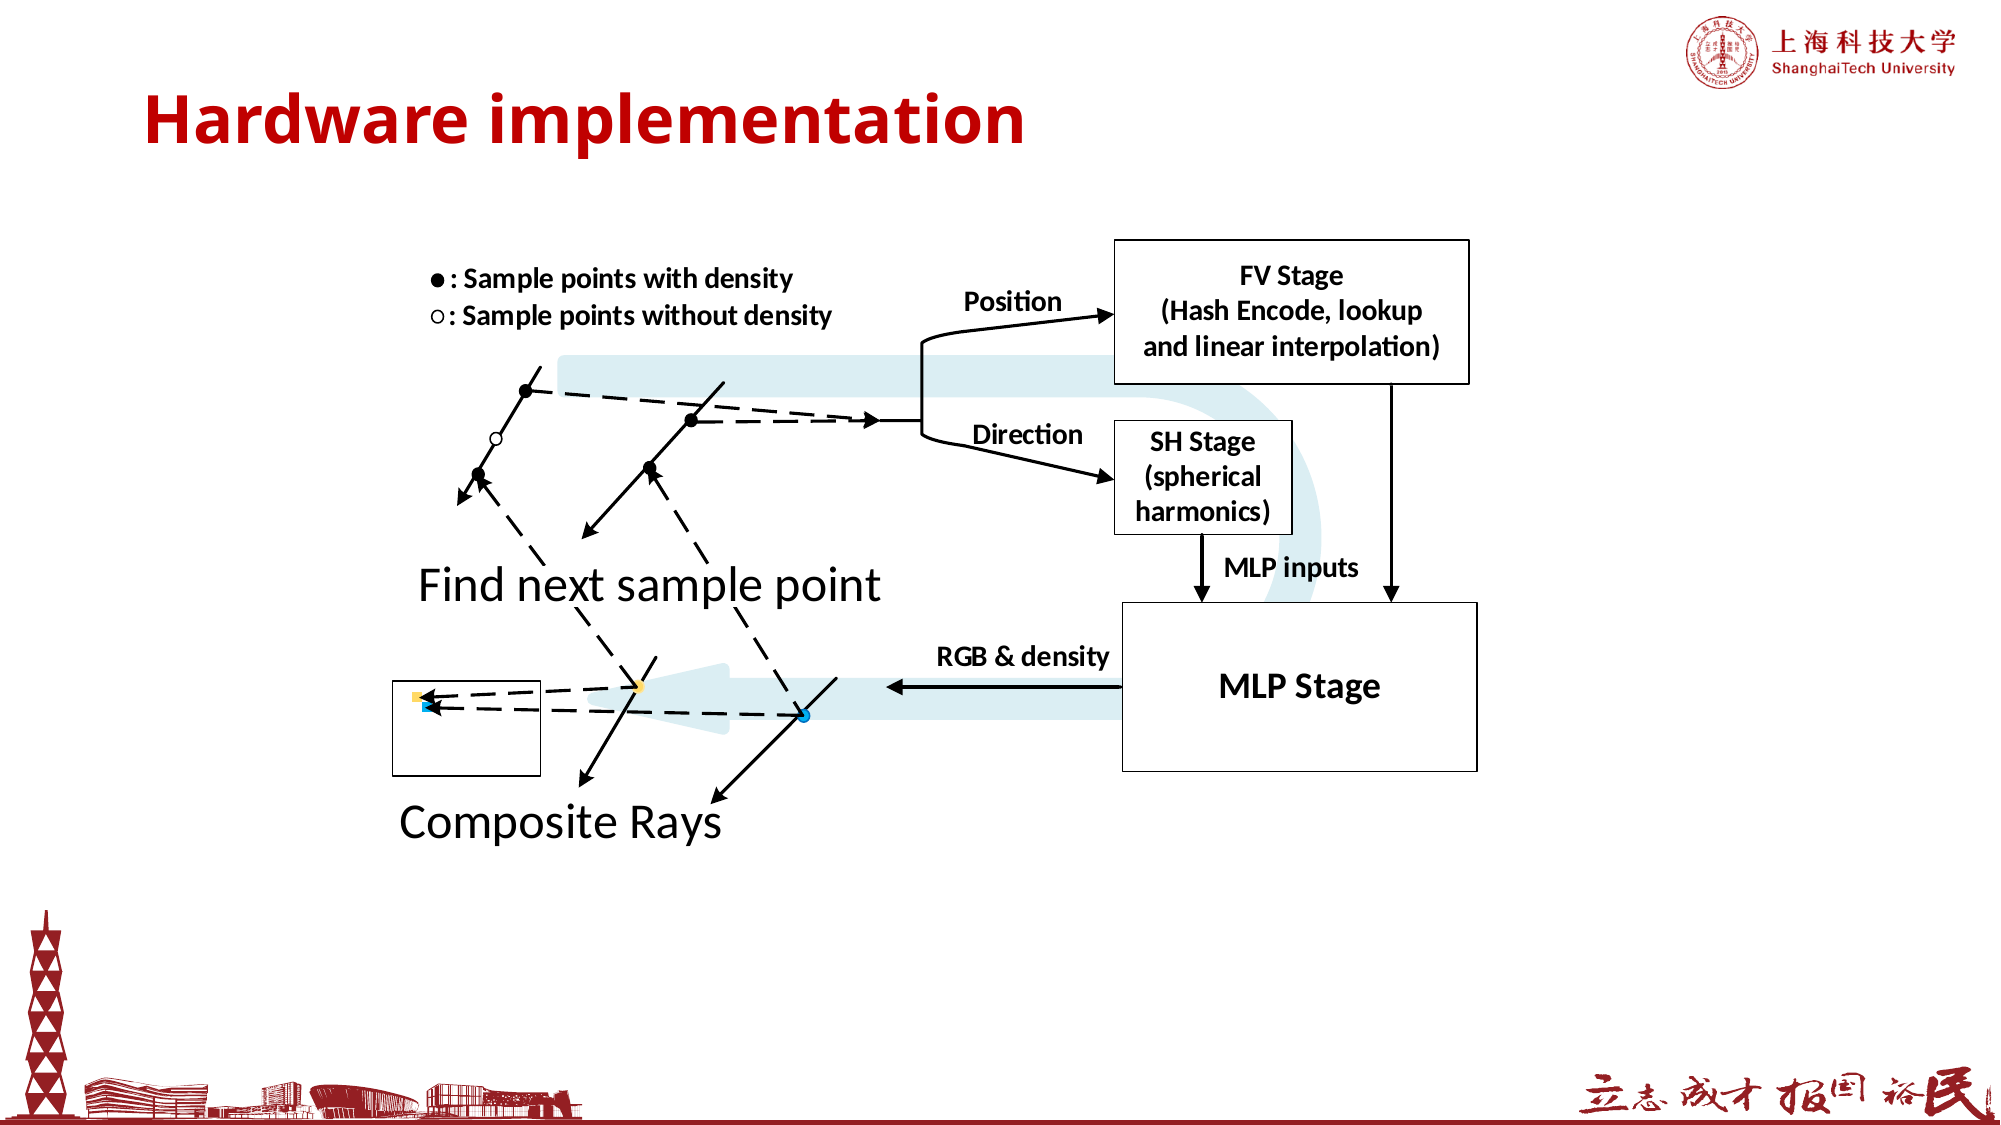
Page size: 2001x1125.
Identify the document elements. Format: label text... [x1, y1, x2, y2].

picture [1686, 16, 1955, 89]
picture [371, 236, 1479, 877]
text_box Hardware implementation [127, 78, 1649, 200]
